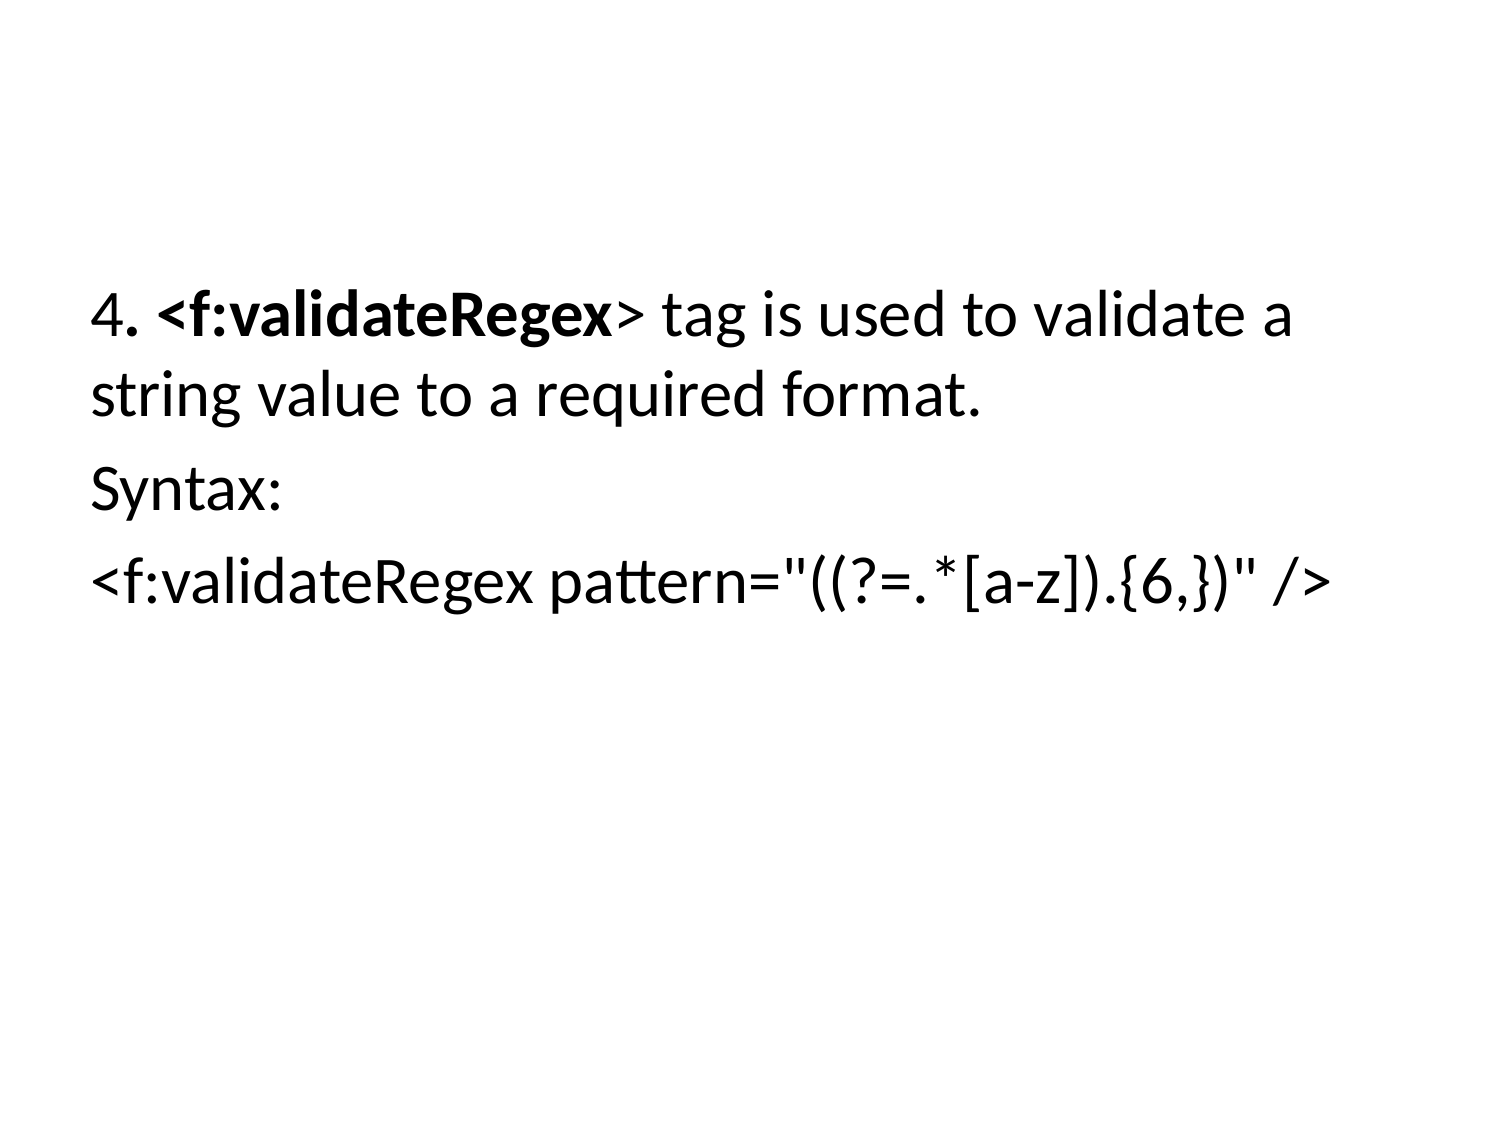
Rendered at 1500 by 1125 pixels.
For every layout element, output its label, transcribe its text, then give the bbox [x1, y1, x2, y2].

list 4. <f:validateRegex> tag is used to validate a string value to a required format. Syntax: <f:validateRegex pattern="((?=.*[a-z]).{6,})" /> [75, 262, 1425, 1005]
